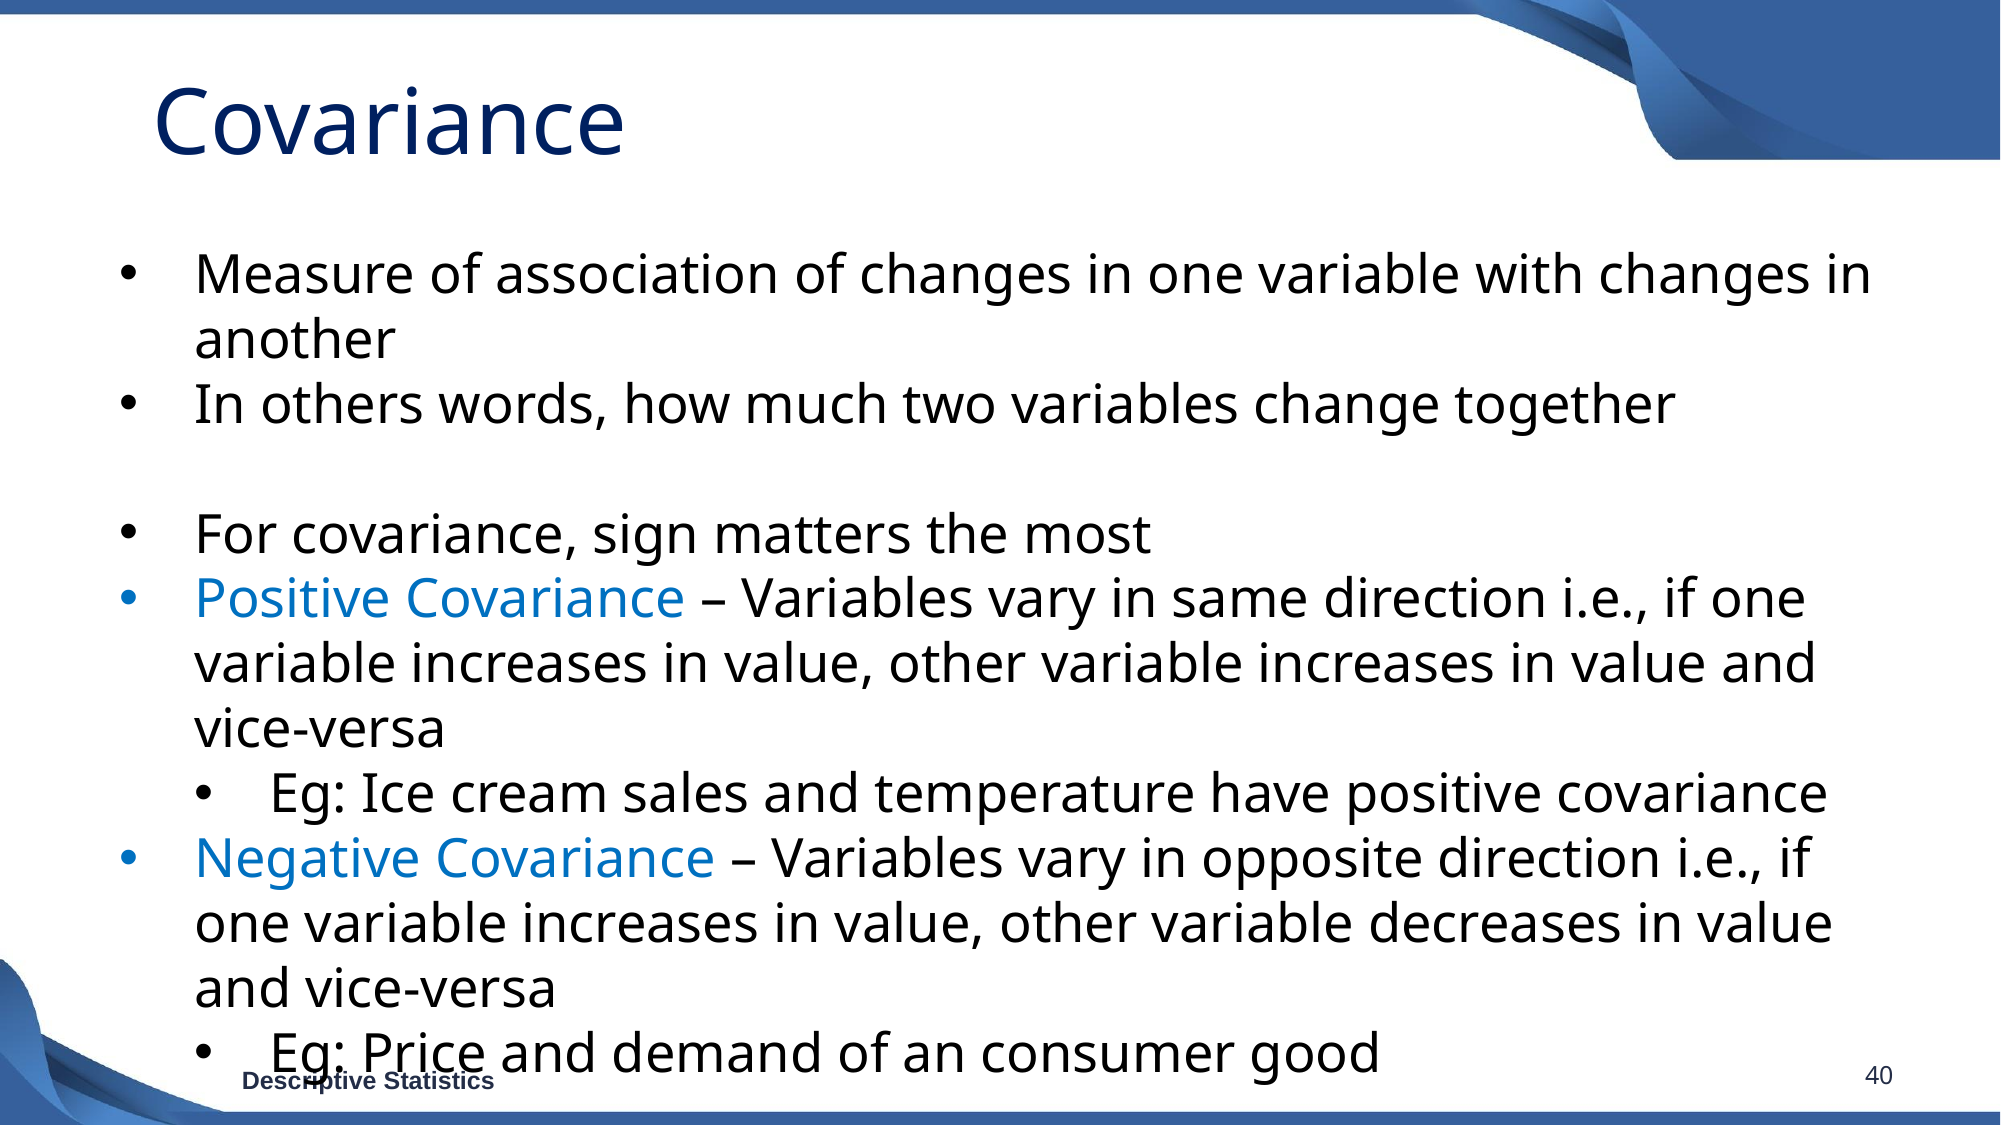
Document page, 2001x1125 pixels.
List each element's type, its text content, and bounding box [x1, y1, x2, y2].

picture [0, 0, 2001, 1125]
title Covariance [137, 59, 1863, 190]
